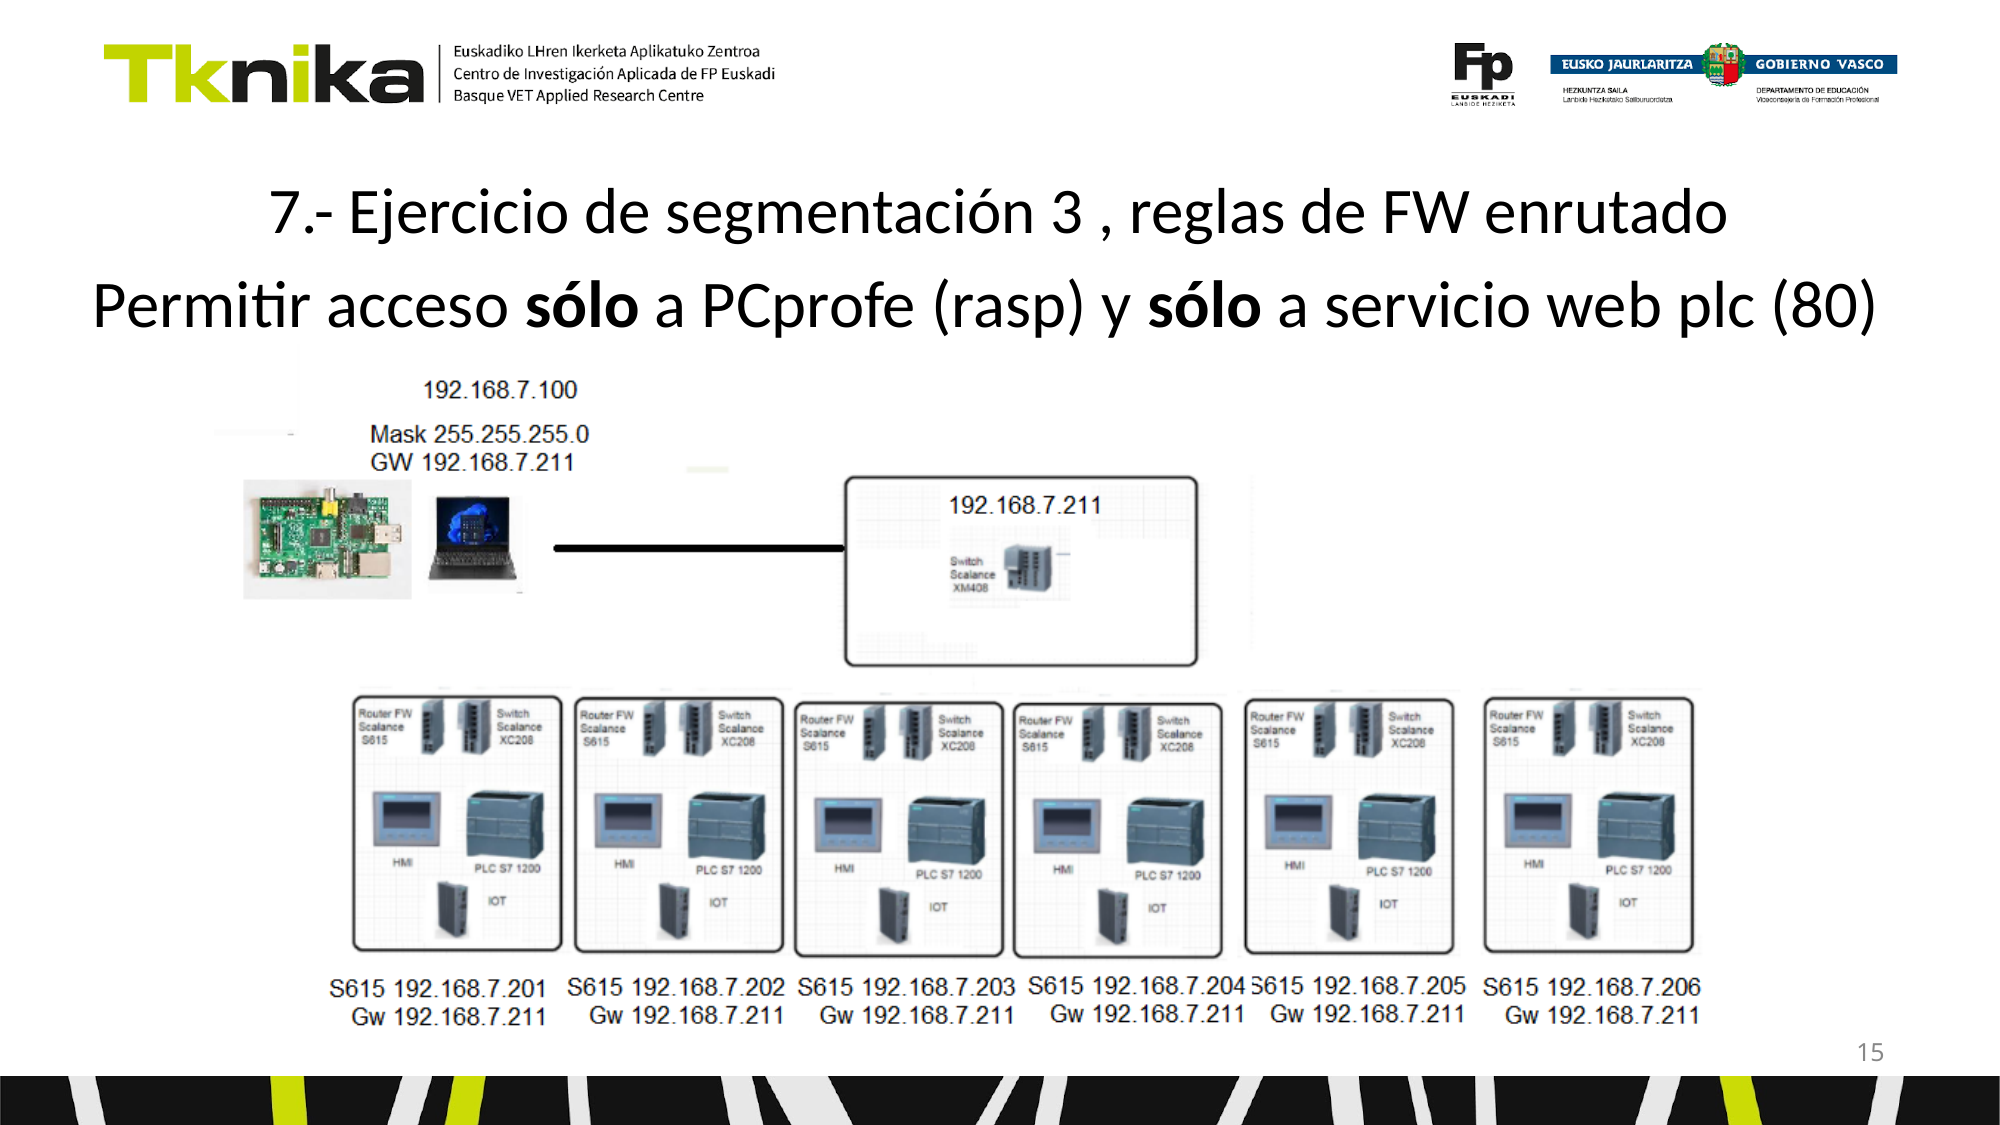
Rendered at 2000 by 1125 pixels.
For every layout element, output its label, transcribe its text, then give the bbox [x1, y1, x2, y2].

text_box Permitir acceso sólo a PCprofe (rasp) y sólo a servicio web plc (80) [77, 245, 2000, 438]
picture [214, 335, 1725, 1055]
text_box 7.- Ejercicio de segmentación 3 , reglas de FW enrutado [93, 160, 1907, 245]
picture [0, 1076, 2000, 1125]
slide_number ‹#› [1433, 1023, 1900, 1084]
picture [102, 42, 1898, 106]
